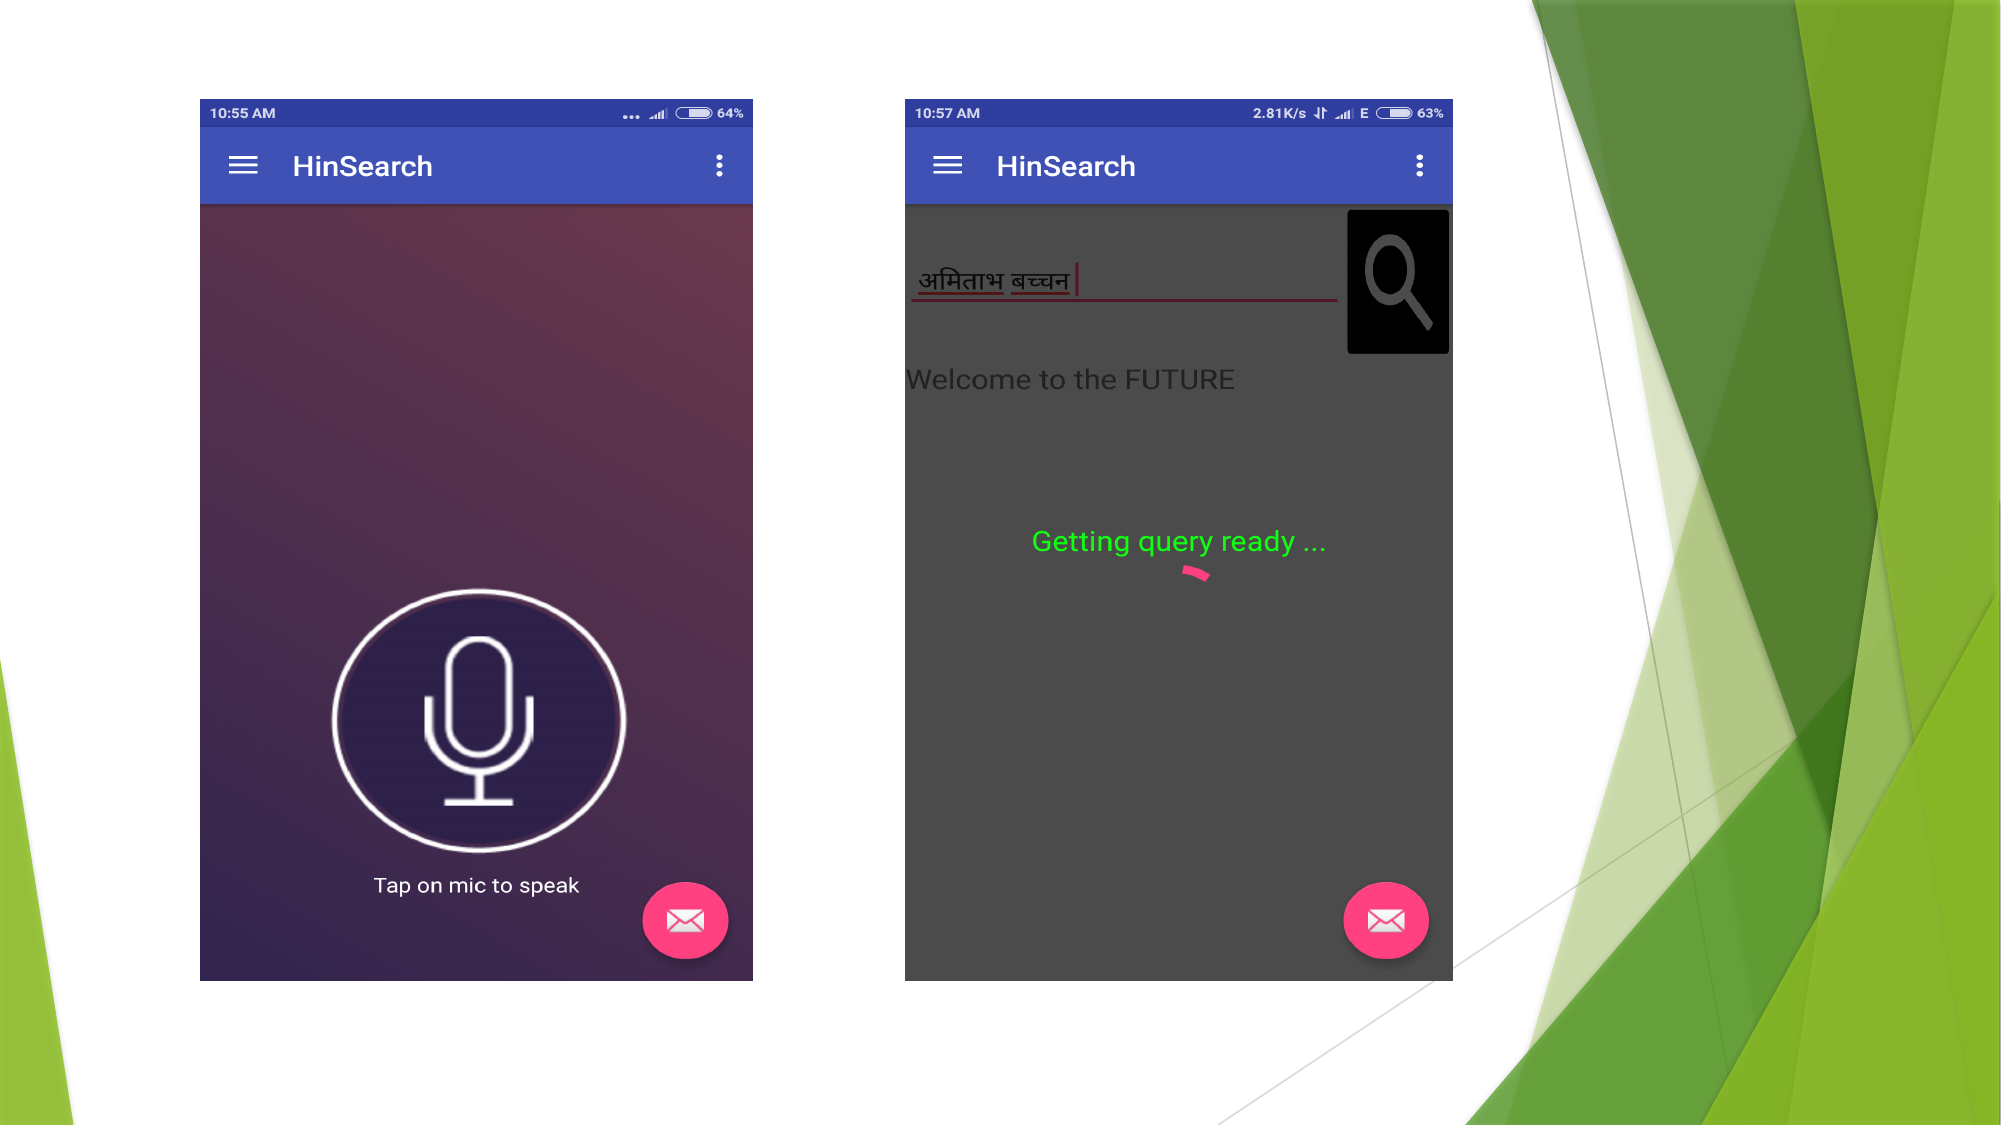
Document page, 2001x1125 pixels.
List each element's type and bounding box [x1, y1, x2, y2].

picture [905, 99, 1453, 981]
picture [199, 99, 754, 981]
